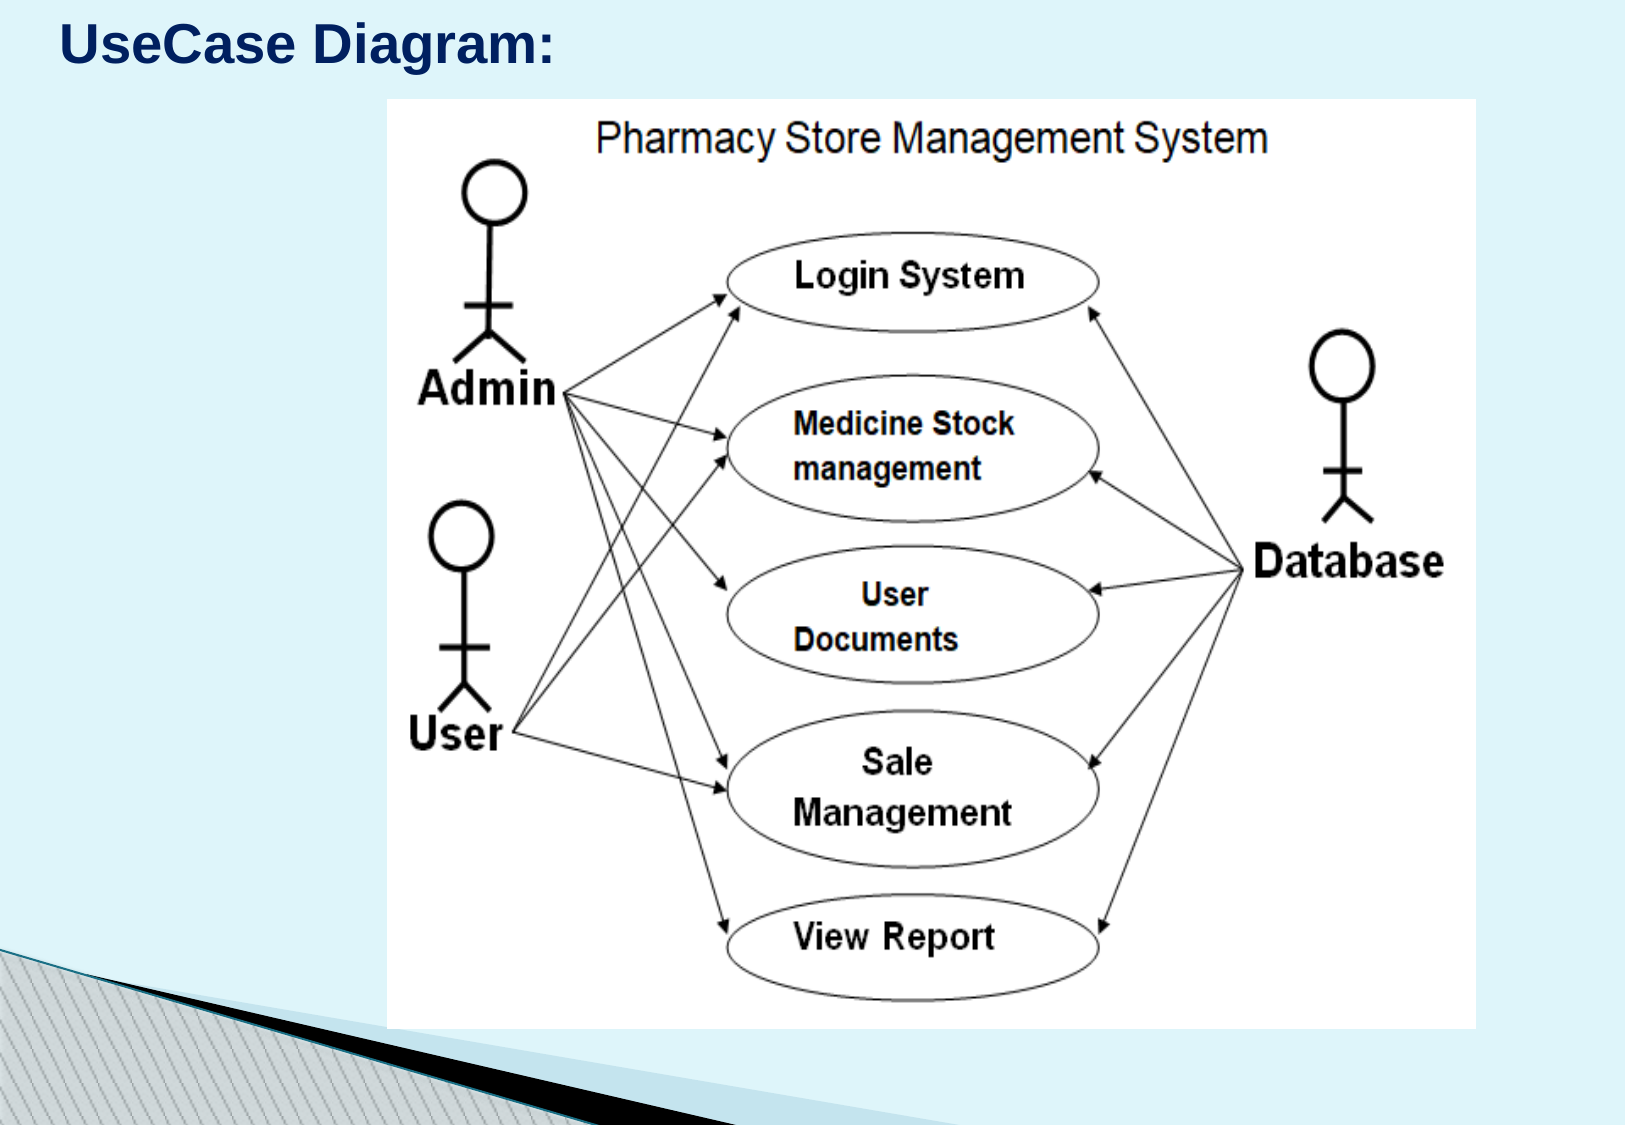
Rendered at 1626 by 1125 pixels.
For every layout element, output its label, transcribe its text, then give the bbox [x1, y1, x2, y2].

text_box UseCase Diagram: [27, 0, 1571, 1125]
picture [387, 99, 1477, 1029]
